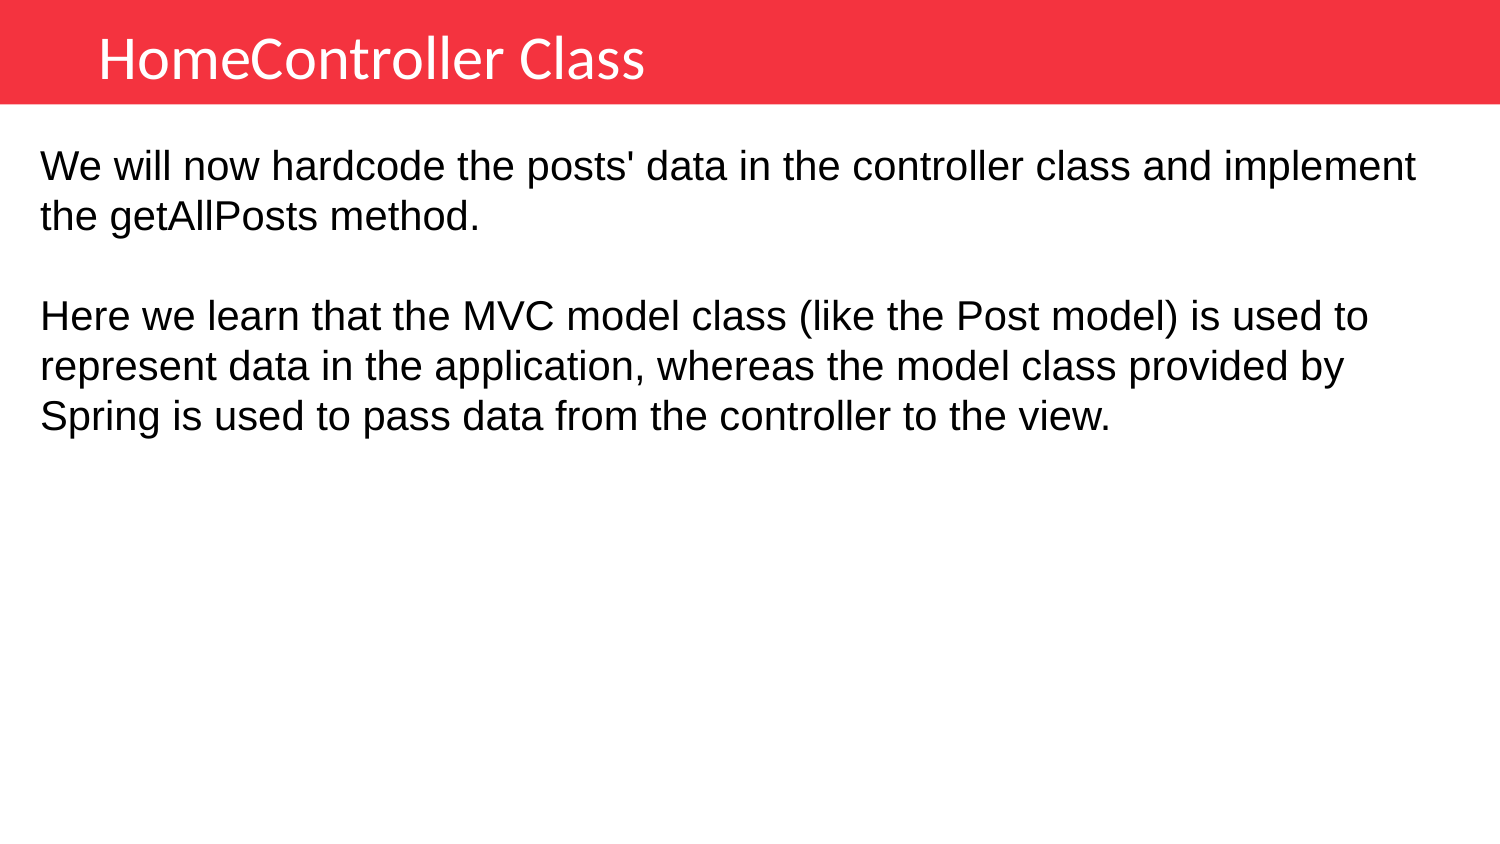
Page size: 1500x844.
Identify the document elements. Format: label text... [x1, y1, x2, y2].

text_box [0, 0, 1500, 105]
text_box We will now hardcode the posts' data in the controller class and implement the getAllPosts method. Here we learn that the MVC model class (like the Post model) is used to represent data in the application, whereas the model class provided by Spring is used to pass data from the controller to the view. [25, 123, 1475, 820]
text_box HomeController Class [83, 2, 1289, 123]
